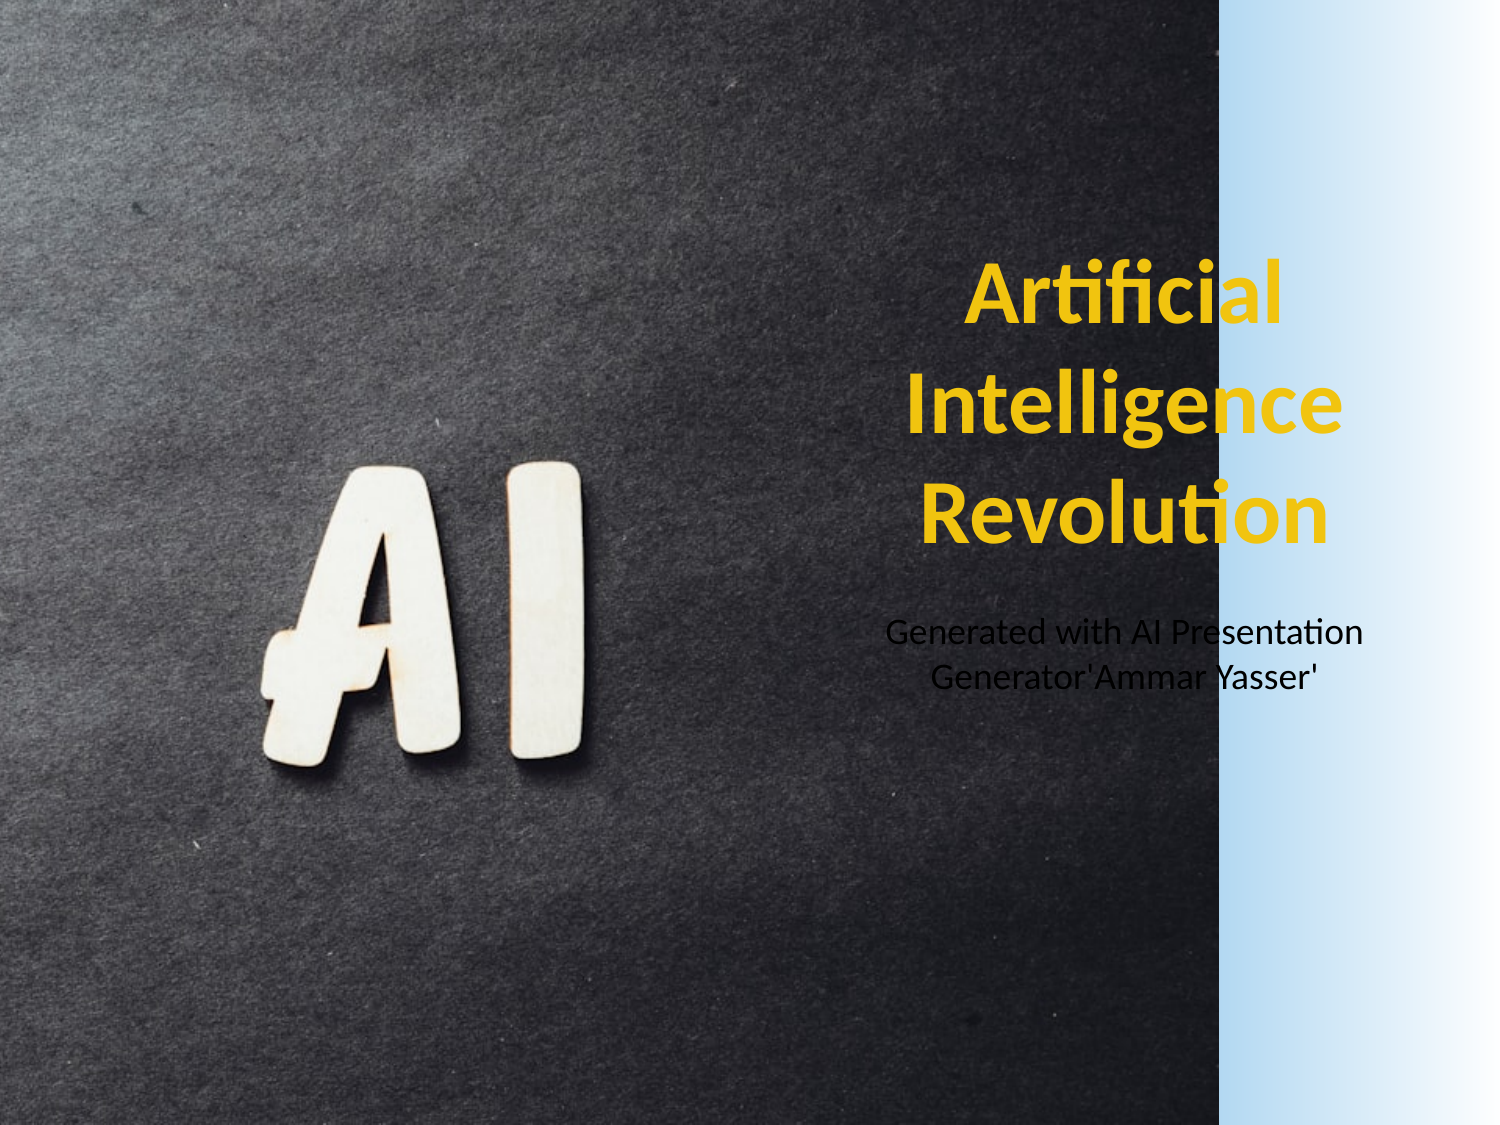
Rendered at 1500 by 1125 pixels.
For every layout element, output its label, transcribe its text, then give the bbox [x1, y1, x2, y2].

picture [0, 0, 1219, 1125]
text_box [1221, 0, 1500, 1125]
text_box Artificial Intelligence Revolution Generated with AI Presentation Generator'Ammar Yasser' [1224, 224, 1425, 705]
